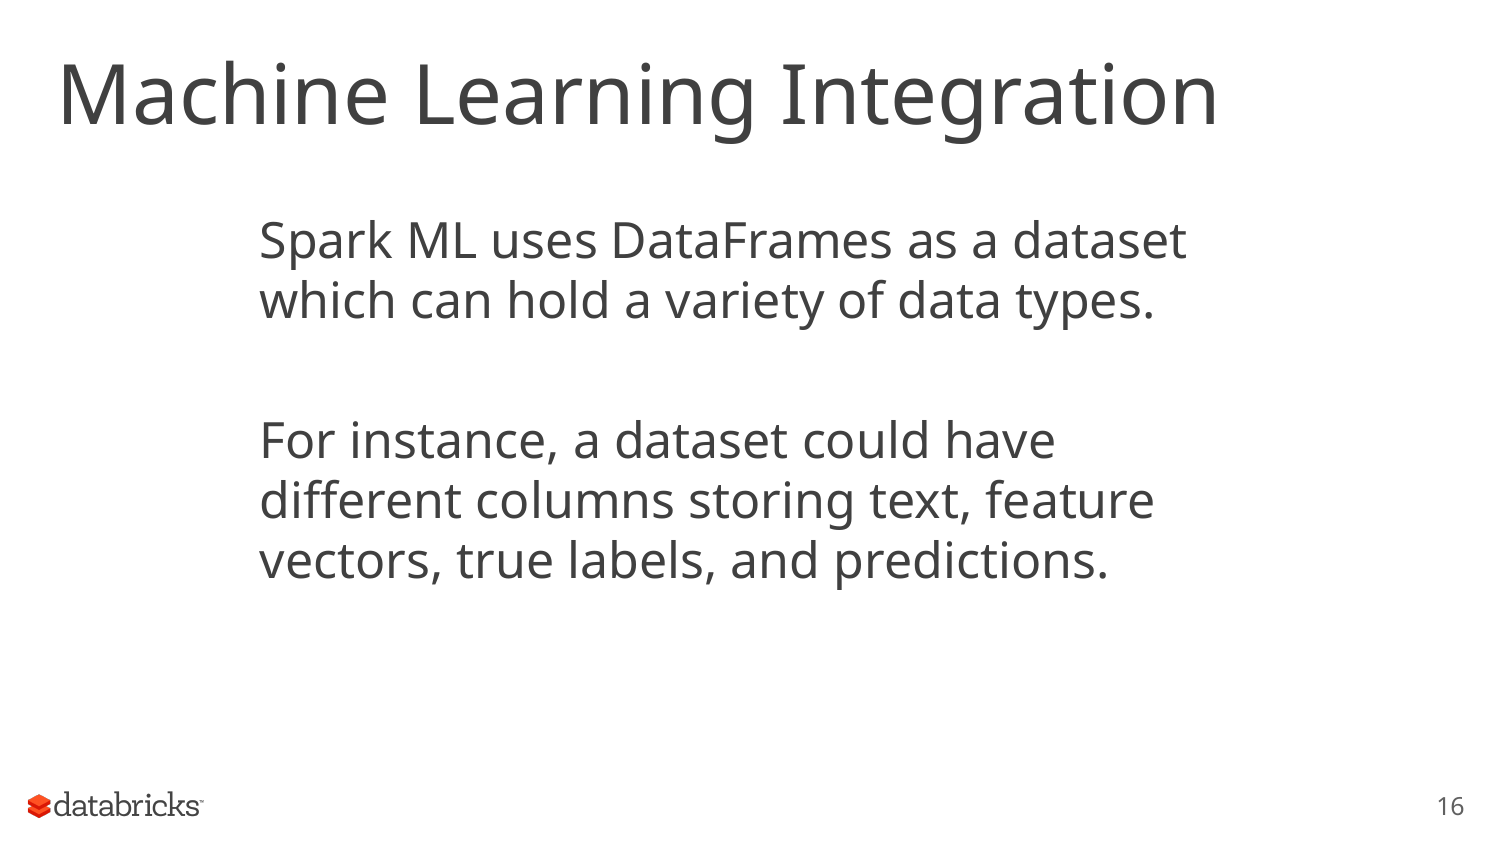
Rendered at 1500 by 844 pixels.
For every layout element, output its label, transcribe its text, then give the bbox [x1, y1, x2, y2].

picture [24, 788, 205, 820]
list Spark ML uses DataFrames as a dataset which can hold a variety of data types. For instance, a dataset could have different columns storing text, feature vectors, true labels, and predictions. [244, 200, 1272, 758]
title Machine Learning Integration [41, 33, 1447, 175]
slide_number 16 [1388, 785, 1480, 830]
